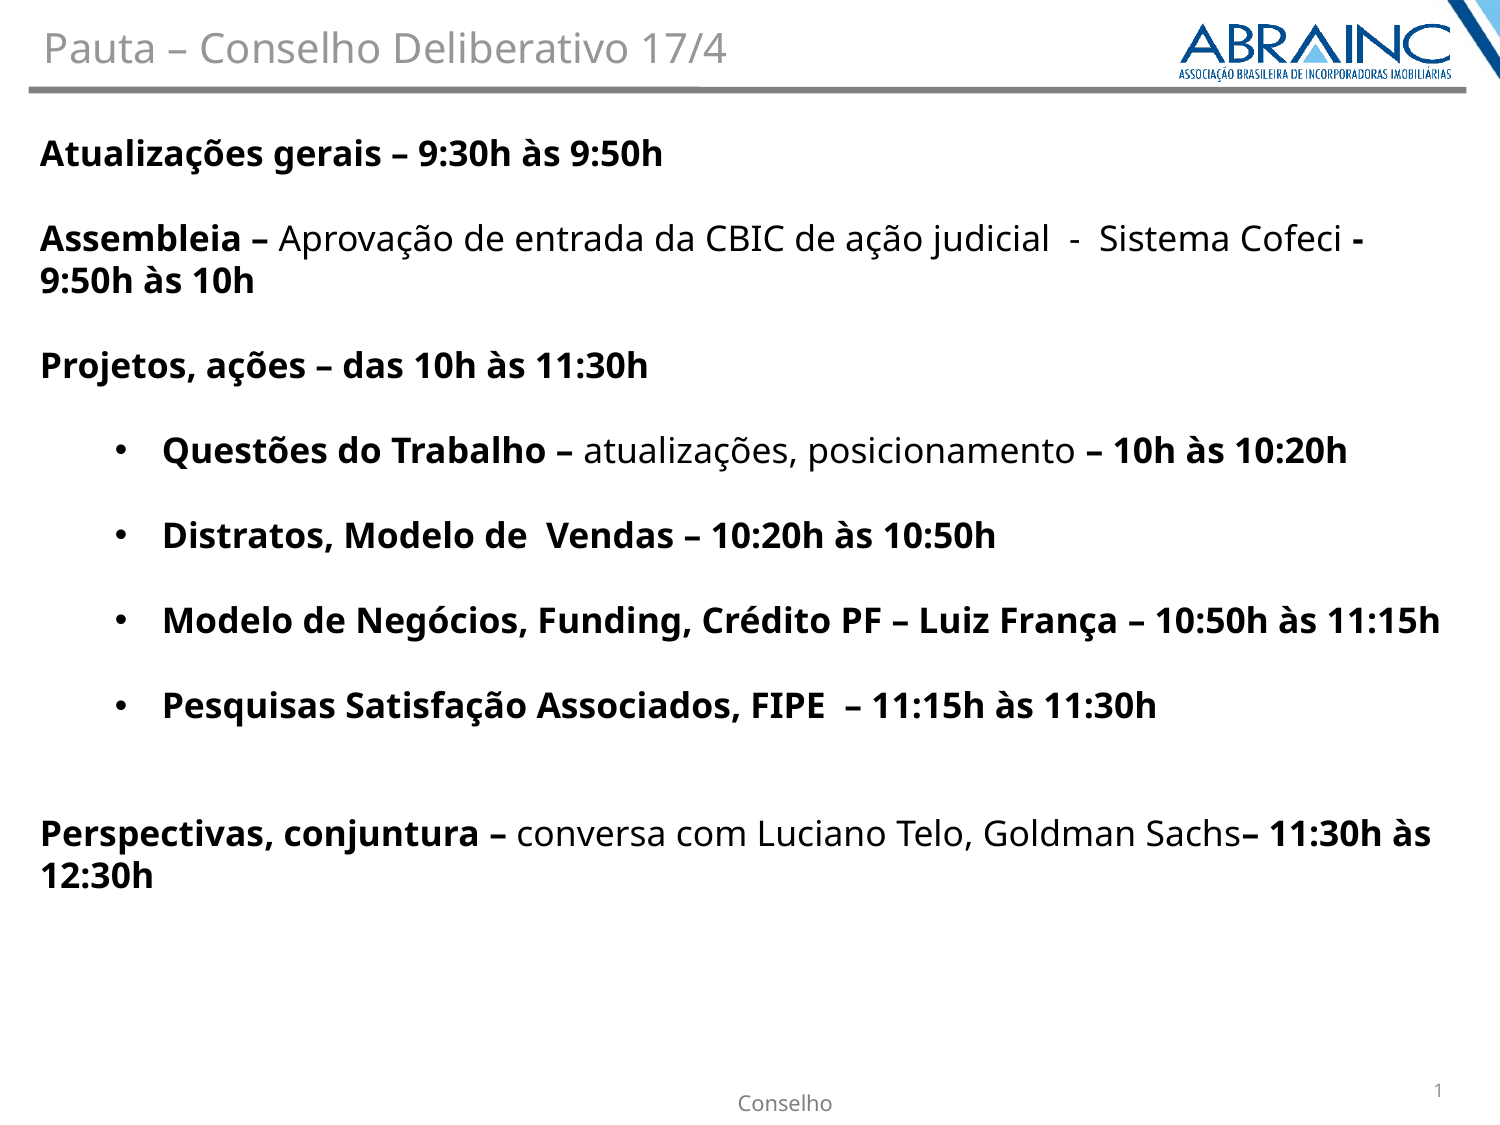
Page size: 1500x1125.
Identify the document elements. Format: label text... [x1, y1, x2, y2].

text_box 1 [1198, 1070, 1459, 1110]
text_box Conselho [655, 1081, 916, 1125]
picture [1175, 0, 1500, 83]
title Pauta – Conselho Deliberativo 17/4 [29, 0, 1243, 125]
text_box Atualizações gerais – 9:30h às 9:50h Assembleia – Aprovação de entrada da CBIC de ação judicial - Sistema Cofeci - 9:50h às 10h Projetos, ações – das 10h às 11:30h Questões do Trabalho – atualizações, posicionamento – 10h às 10:20h Distratos, Modelo de Vendas – 10:20h às 10:50h Modelo de Negócios, Funding, Crédito PF – Luiz França – 10:50h às 11:15h Pesquisas Satisfação Associados, FIPE – 11:15h às 11:30h Perspectivas, conjuntura – conversa com Luciano Telo, Goldman Sachs– 11:30h às 12:30h [29, 125, 1467, 902]
